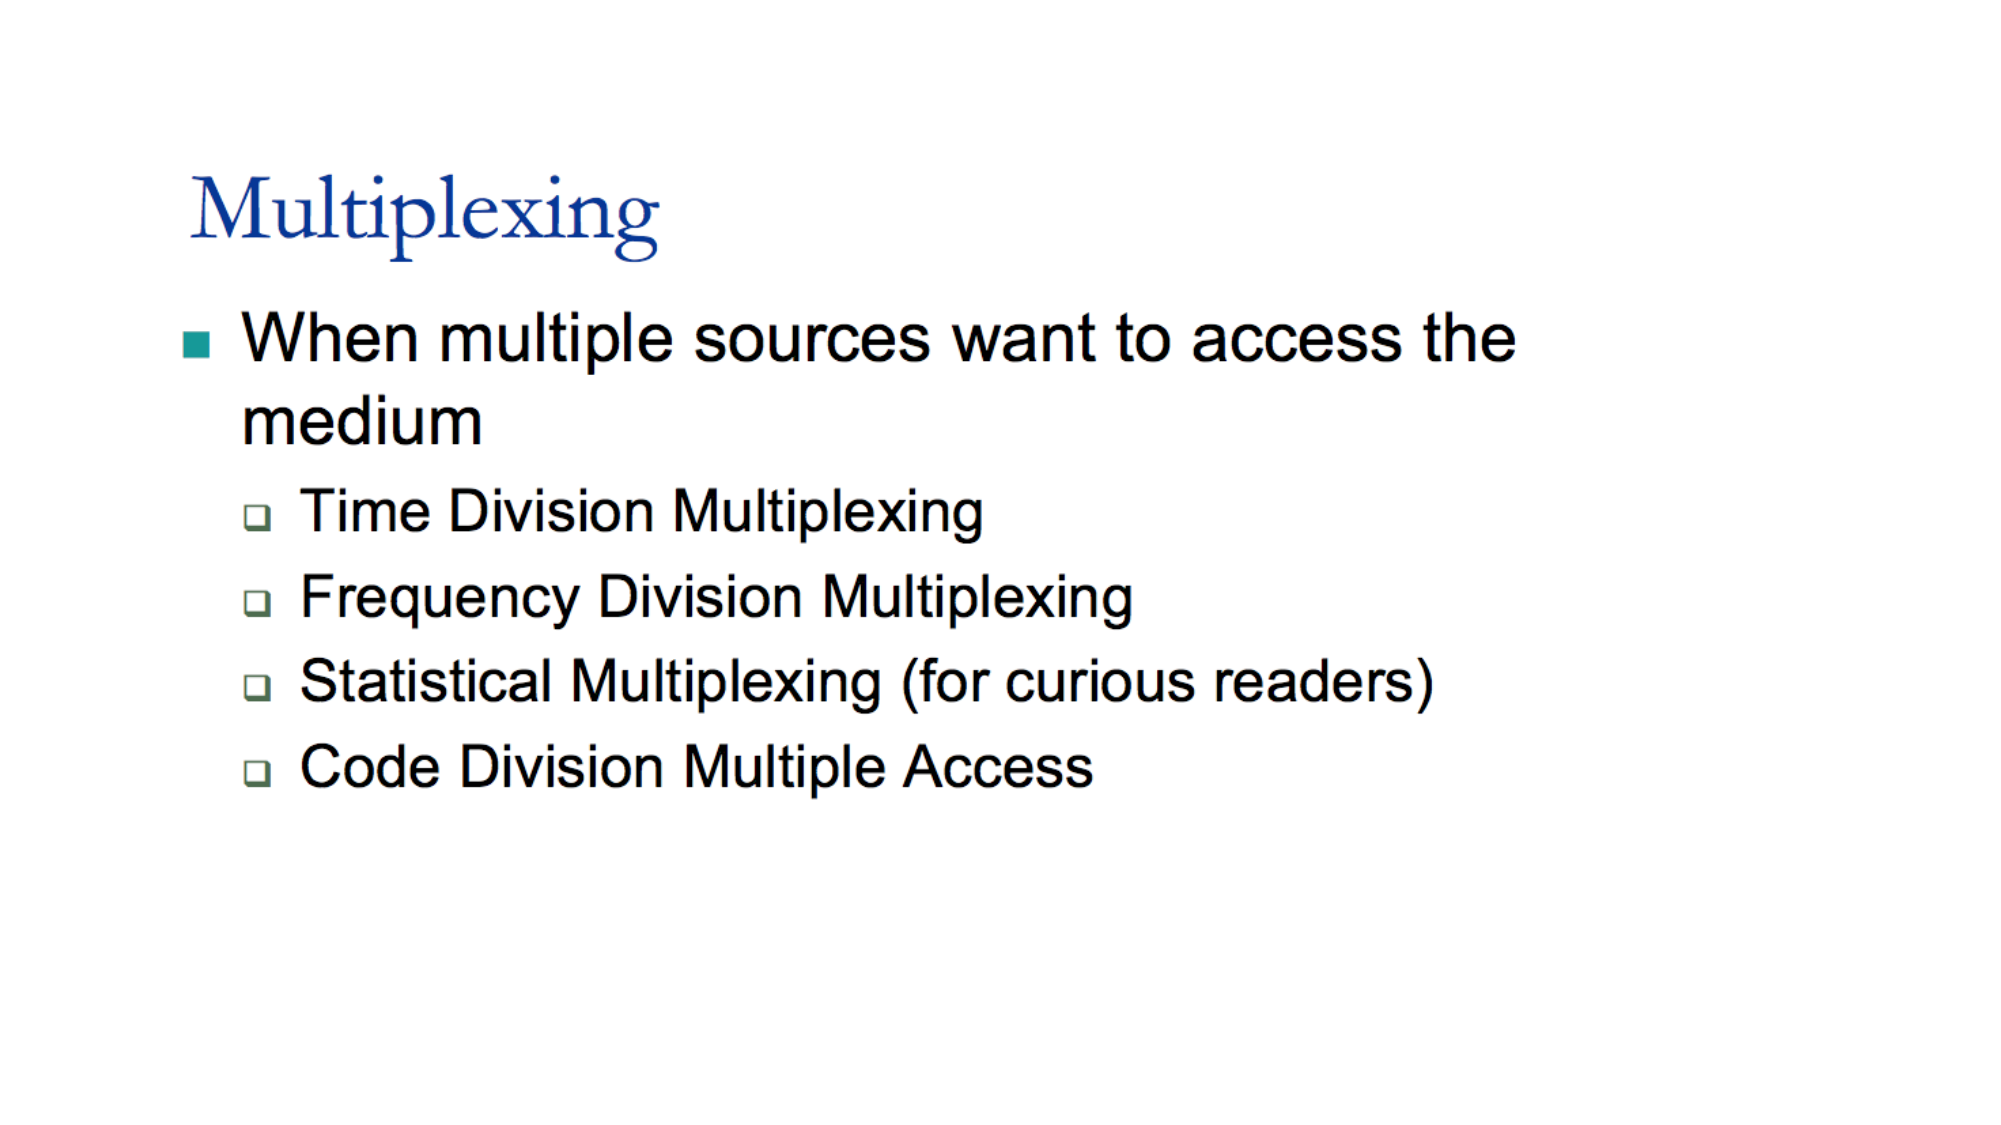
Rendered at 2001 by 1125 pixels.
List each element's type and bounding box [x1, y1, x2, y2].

picture [173, 160, 1587, 824]
